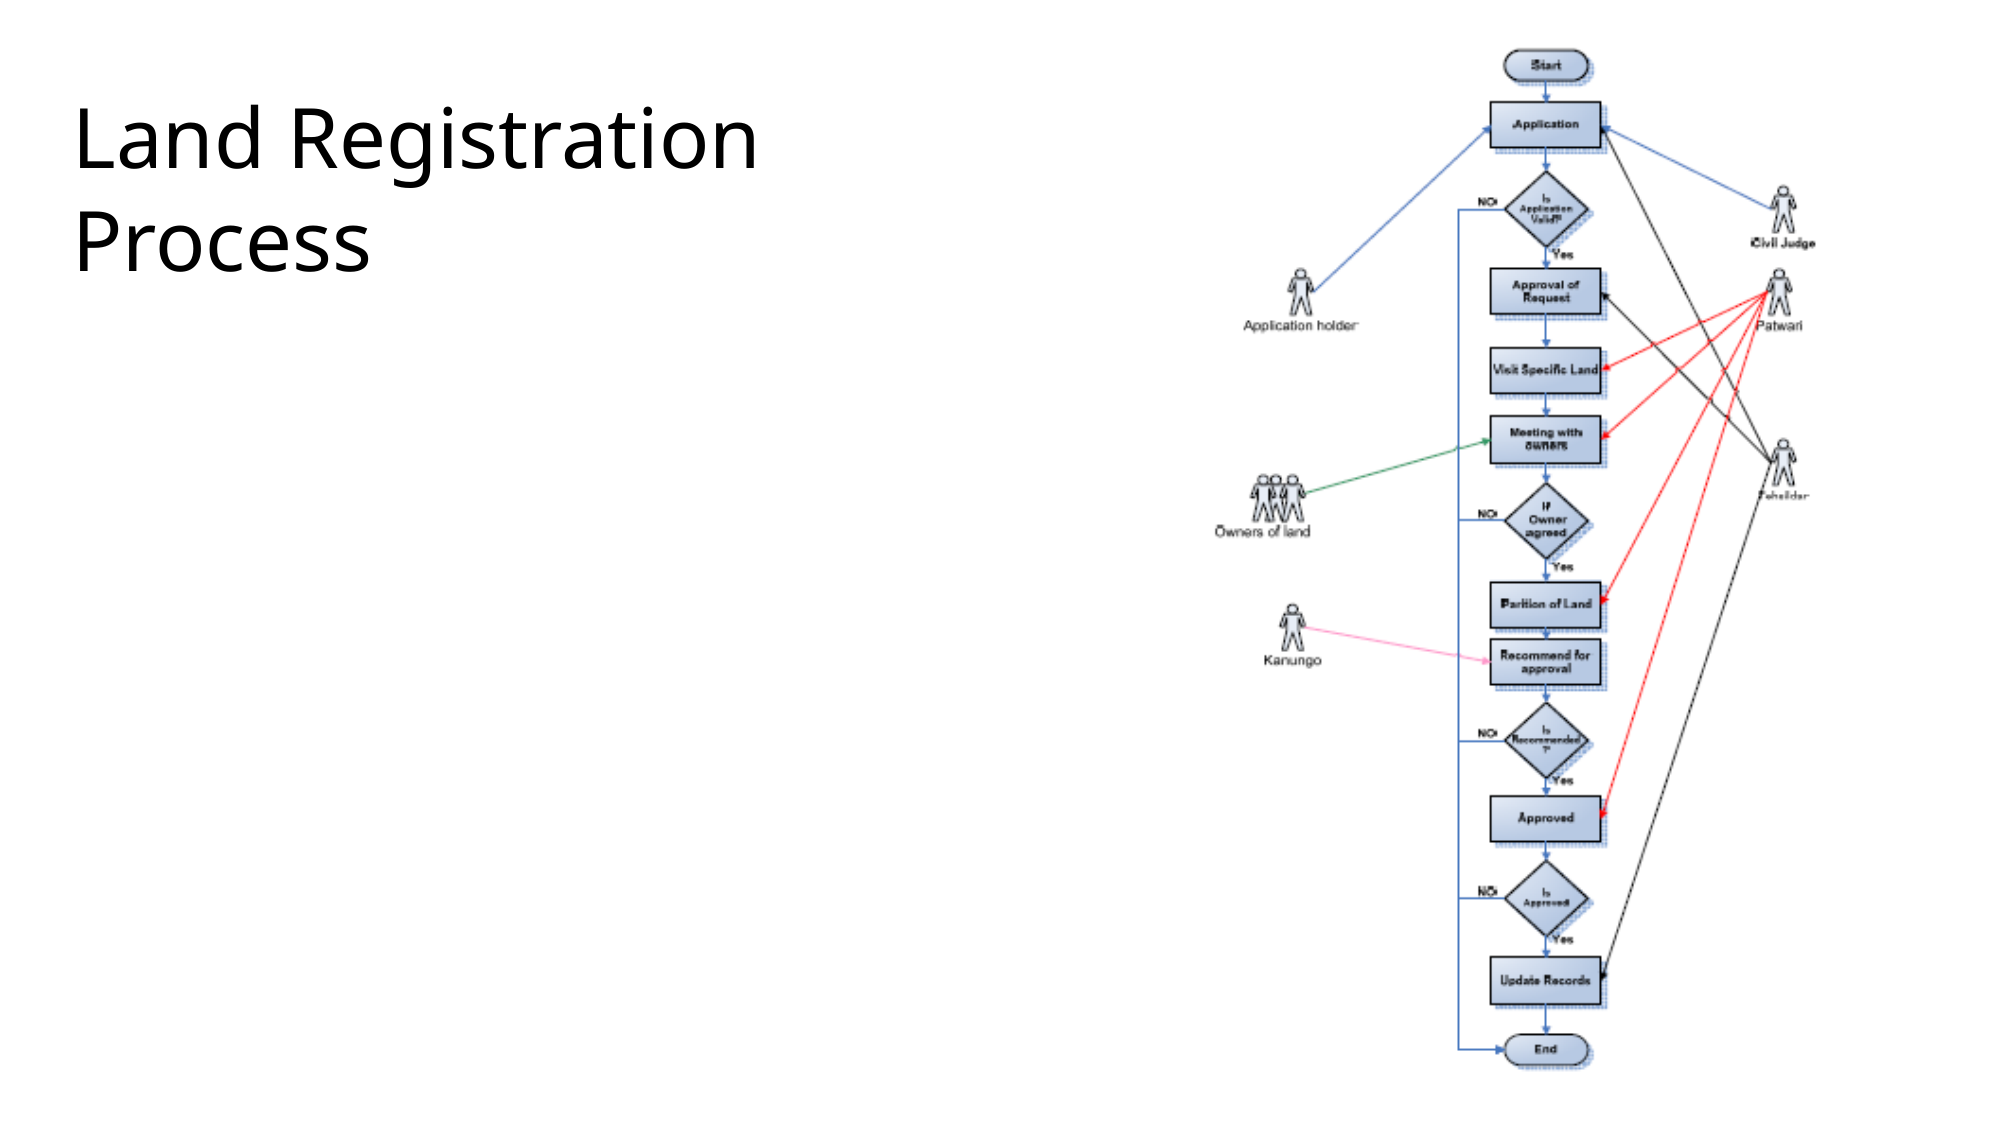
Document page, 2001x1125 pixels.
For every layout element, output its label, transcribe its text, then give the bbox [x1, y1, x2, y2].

picture [1176, 24, 1863, 1085]
title Land Registration Process [57, 79, 906, 1085]
